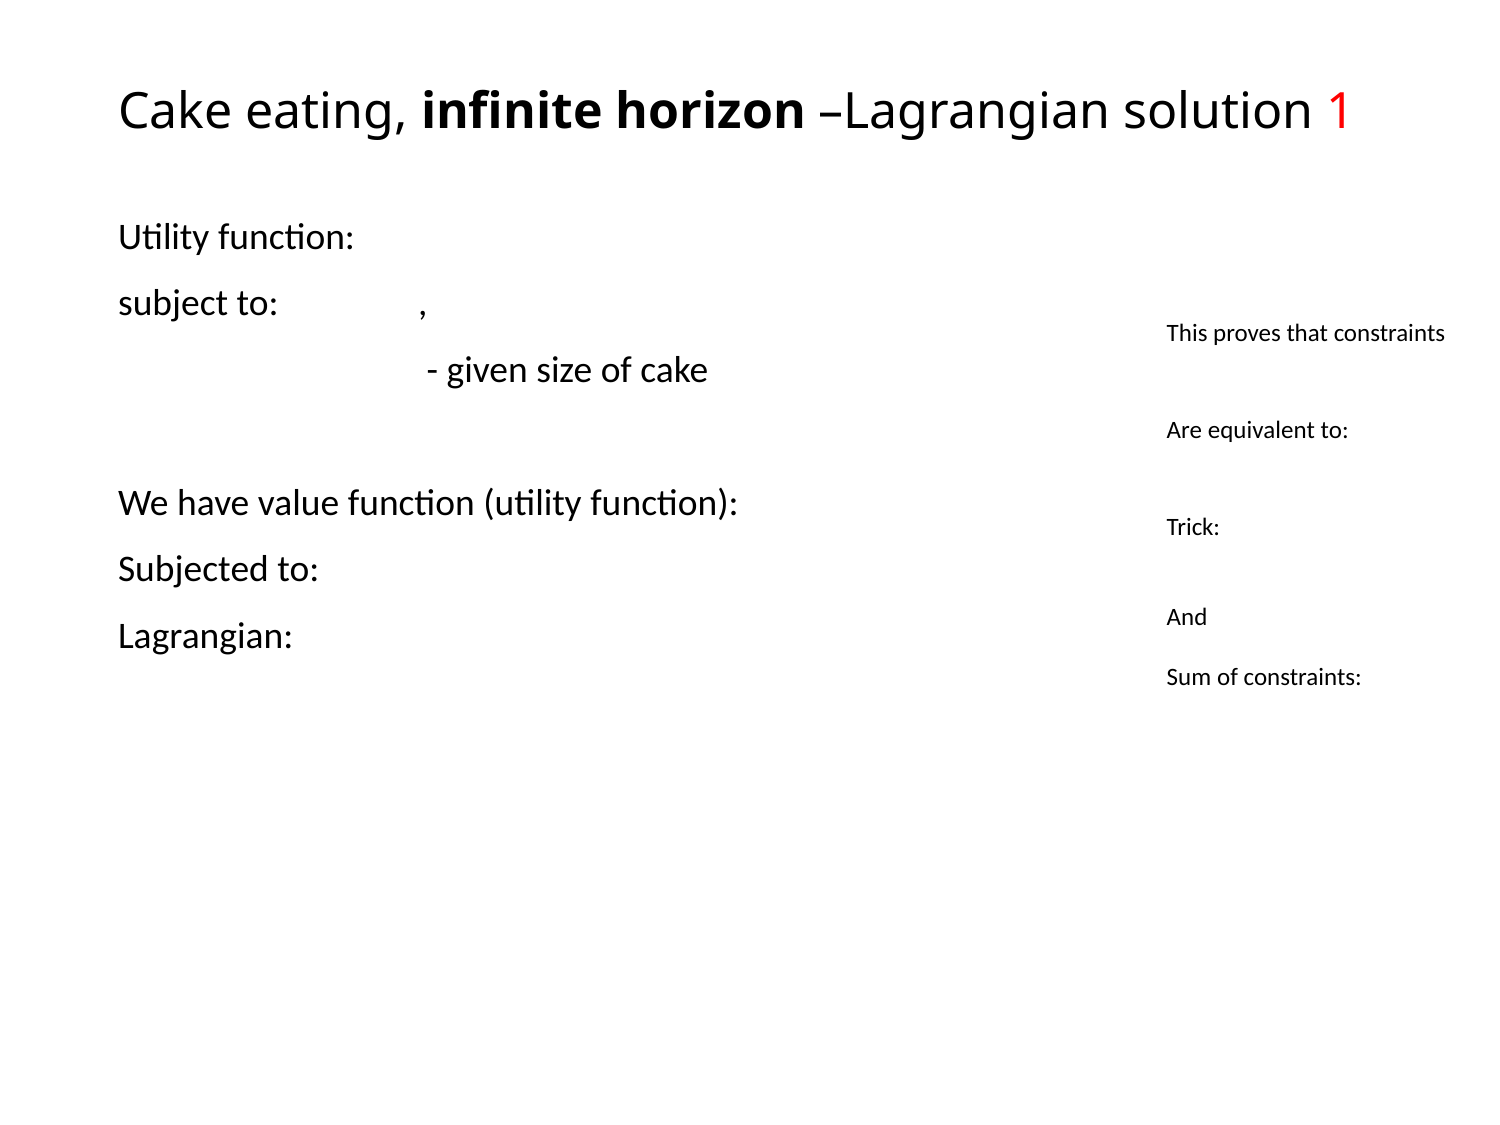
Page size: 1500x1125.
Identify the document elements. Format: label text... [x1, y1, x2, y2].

text_box Cake eating, infinite horizon –Lagrangian solution 1 [103, 59, 1397, 166]
